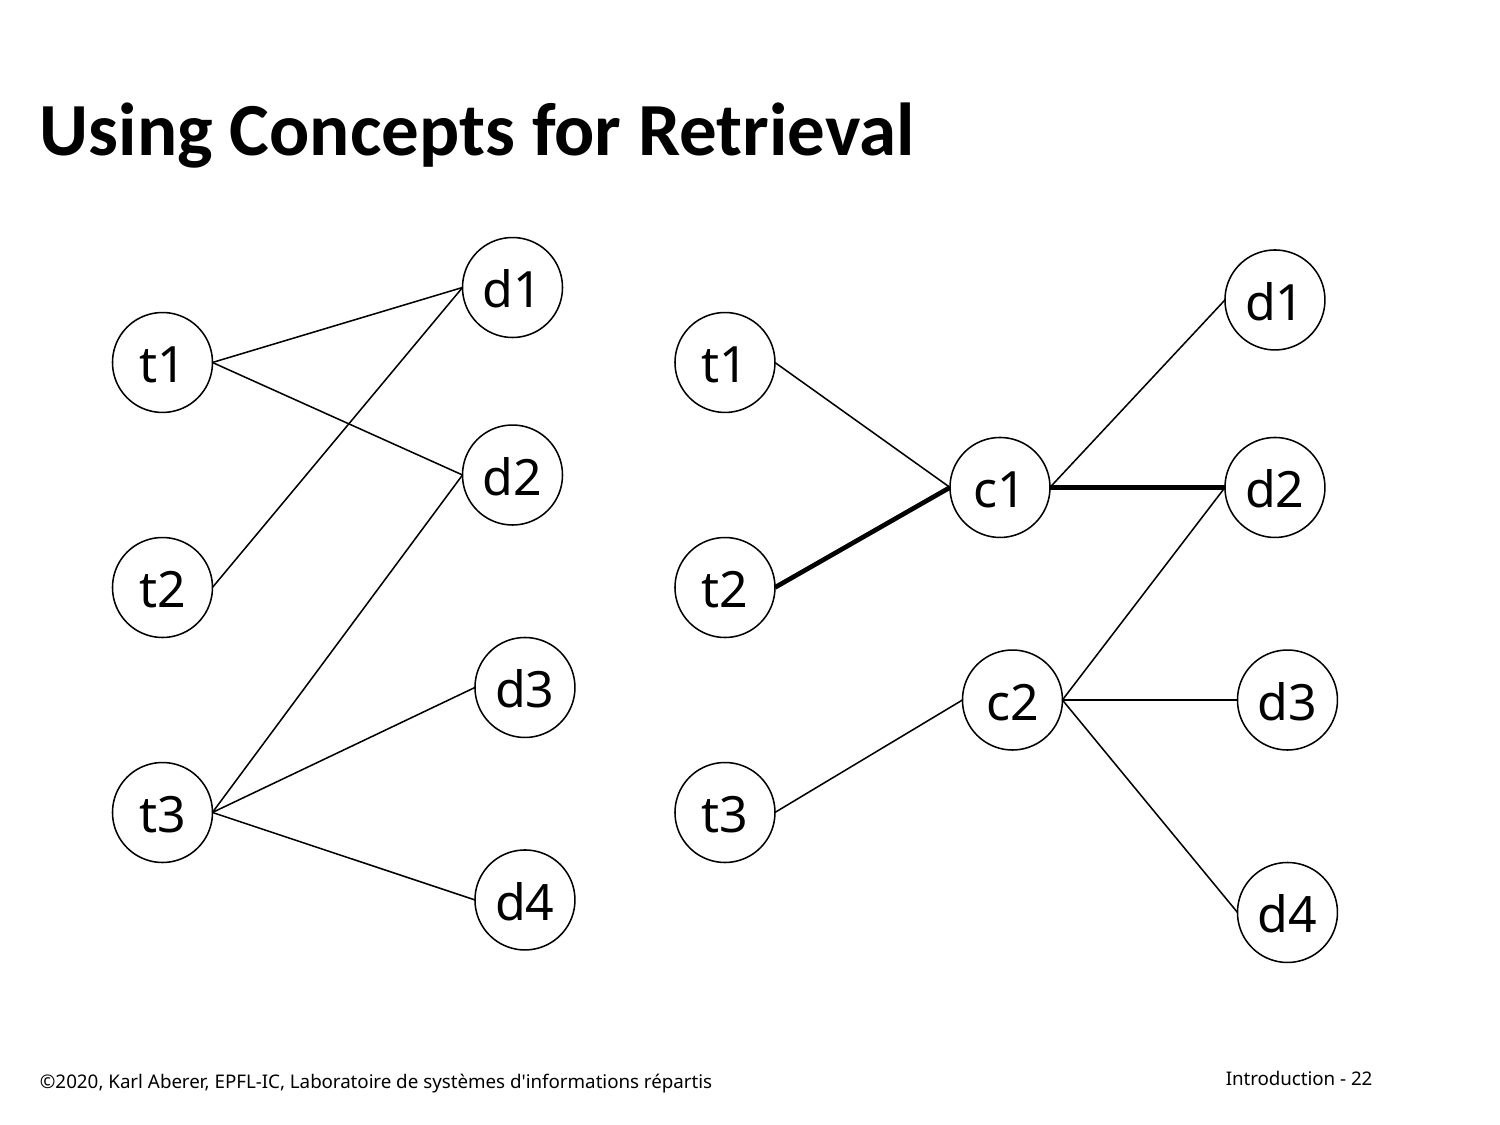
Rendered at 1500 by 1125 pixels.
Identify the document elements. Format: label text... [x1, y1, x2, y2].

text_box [1062, 487, 1226, 698]
text_box d1 [1225, 249, 1325, 350]
text_box t1 [675, 312, 775, 413]
text_box d2 [467, 425, 563, 526]
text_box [212, 287, 463, 362]
text_box c1 [954, 437, 1050, 538]
text_box d2 [1229, 437, 1325, 538]
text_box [212, 820, 476, 901]
text_box t2 [675, 537, 775, 638]
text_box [1062, 699, 1238, 913]
text_box t2 [112, 537, 207, 638]
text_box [466, 687, 476, 813]
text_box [774, 699, 963, 813]
text_box d3 [1237, 650, 1338, 751]
text_box d3 [475, 637, 575, 738]
text_box d4 [475, 849, 575, 950]
text_box t3 [675, 762, 775, 863]
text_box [774, 487, 951, 588]
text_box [212, 362, 463, 474]
text_box t3 [112, 762, 207, 863]
text_box d1 [462, 237, 563, 338]
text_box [1049, 299, 1226, 487]
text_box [774, 362, 951, 487]
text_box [212, 474, 463, 813]
text_box t1 [112, 312, 206, 413]
text_box d4 [1237, 862, 1338, 963]
text_box c2 [962, 650, 1057, 751]
title Using Concepts for Retrieval [24, 49, 1388, 201]
footer ©2020, Karl Aberer, EPFL-IC, Laboratoire de systèmes d'informations répartis [24, 1062, 988, 1101]
